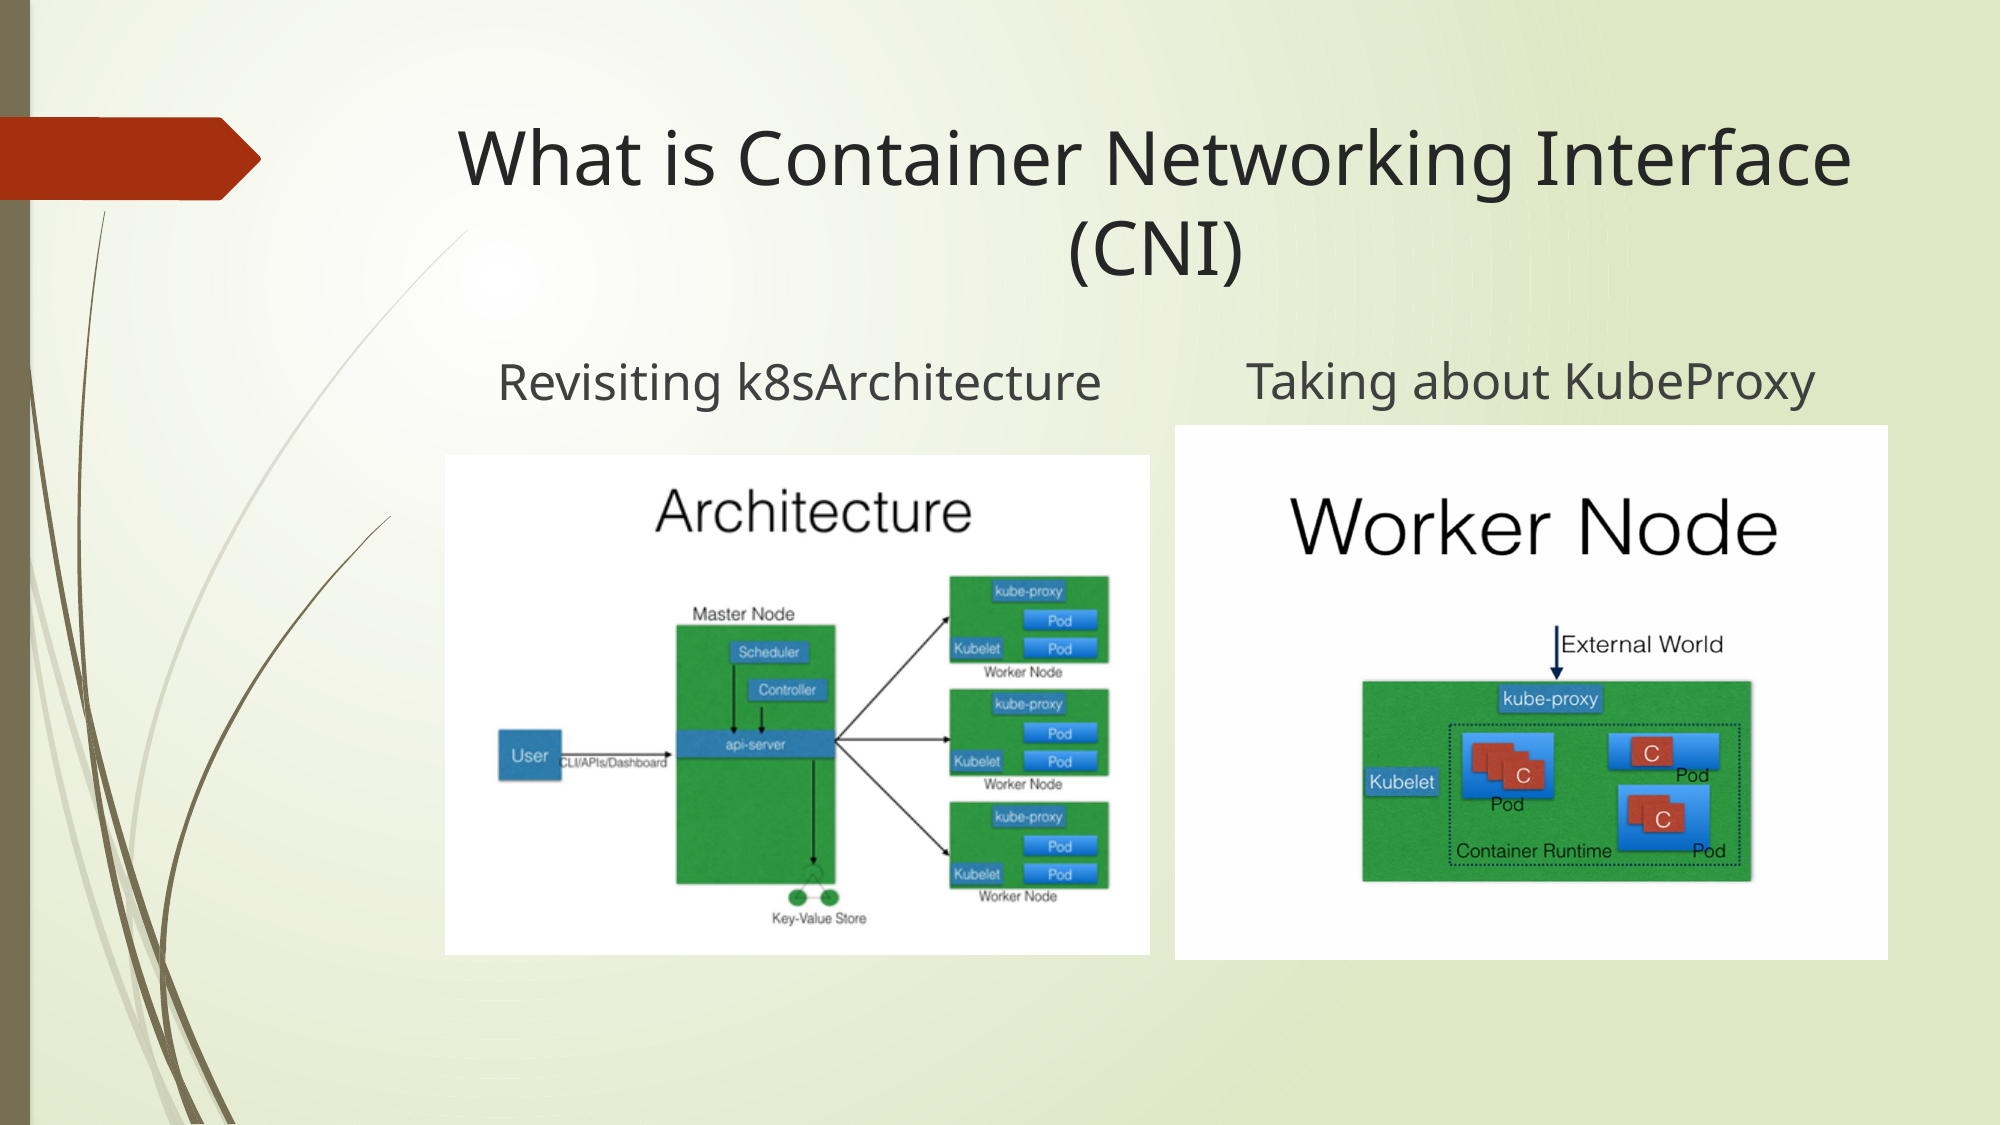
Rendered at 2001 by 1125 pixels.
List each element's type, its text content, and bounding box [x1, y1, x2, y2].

list Revisiting k8sArchitecture [482, 323, 1138, 419]
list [445, 455, 1150, 955]
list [1175, 425, 1888, 960]
title What is Container Networking Interface (CNI) [425, 102, 1888, 313]
list Taking about KubeProxy [1231, 323, 1888, 418]
